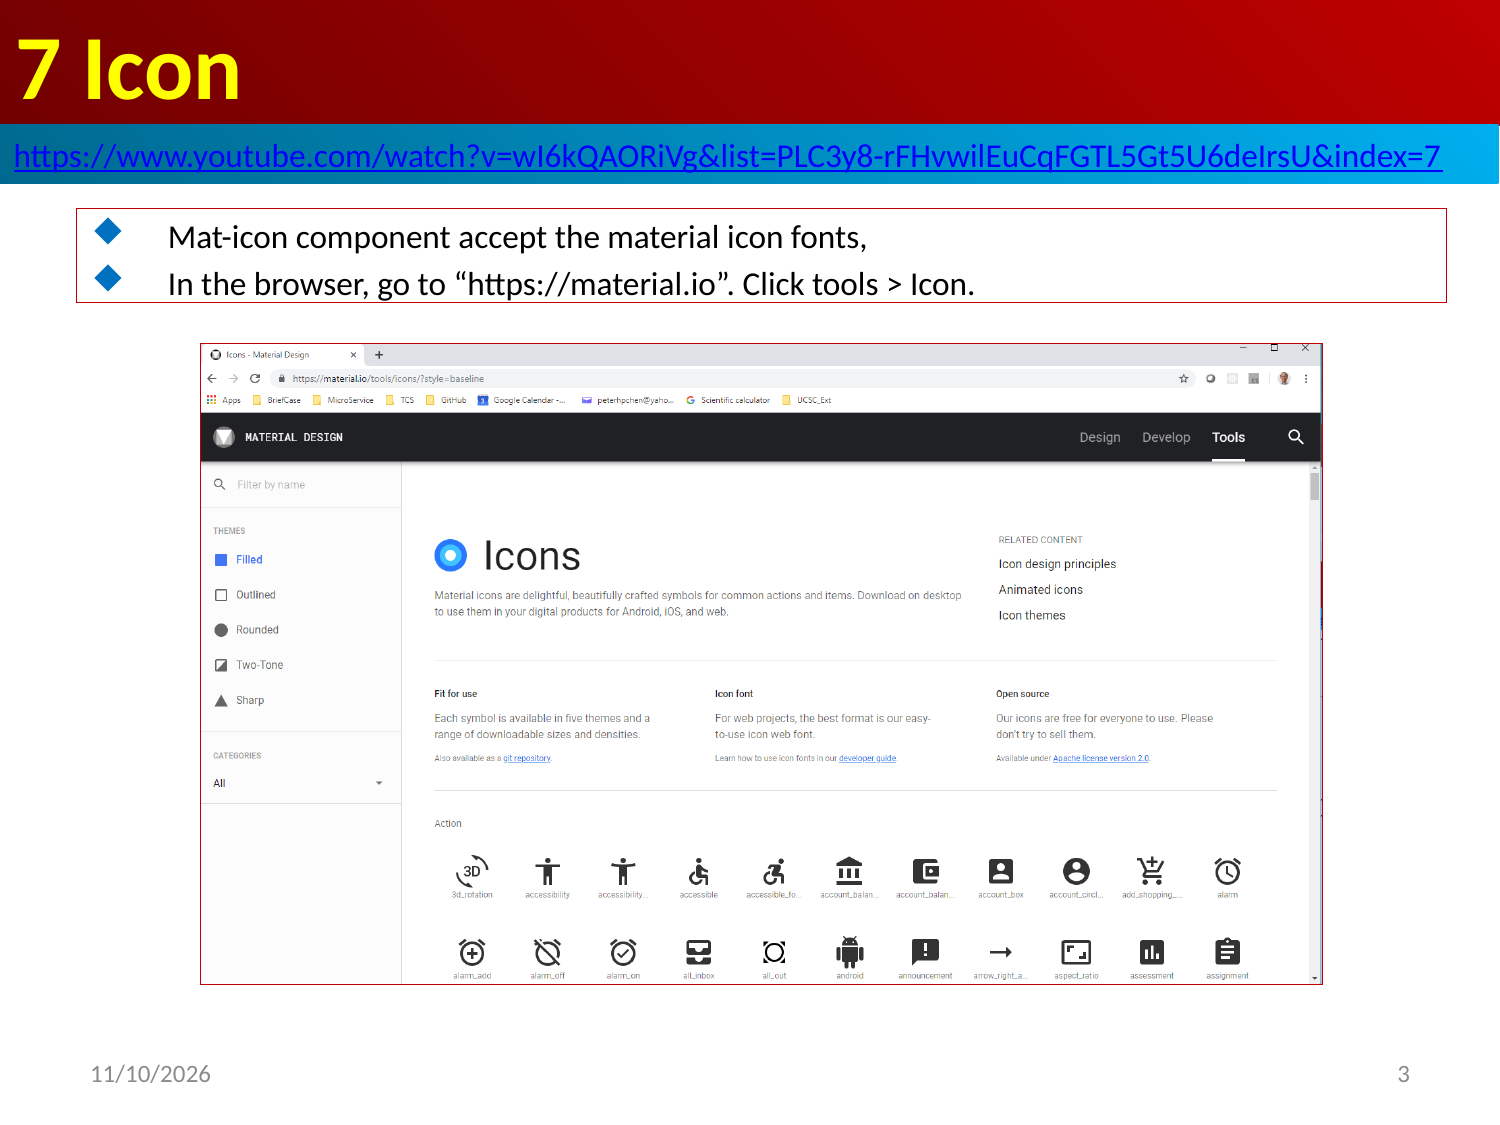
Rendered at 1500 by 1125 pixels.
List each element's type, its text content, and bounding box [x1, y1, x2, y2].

picture [200, 343, 1323, 985]
title 7 Icon [0, 0, 1500, 126]
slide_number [75, 1042, 425, 1103]
slide_number 3 [1074, 1042, 1425, 1103]
text_box https://www.youtube.com/watch?v=wI6kQAORiVg&list=PLC3y8-rFHvwilEuCqFGTL5Gt5U6deIrsU&index=7 [0, 124, 1499, 184]
subtitle Mat-icon component accept the material icon fonts, In the browser, go to “https://material.io”. Click tools > Icon. [76, 208, 1447, 303]
